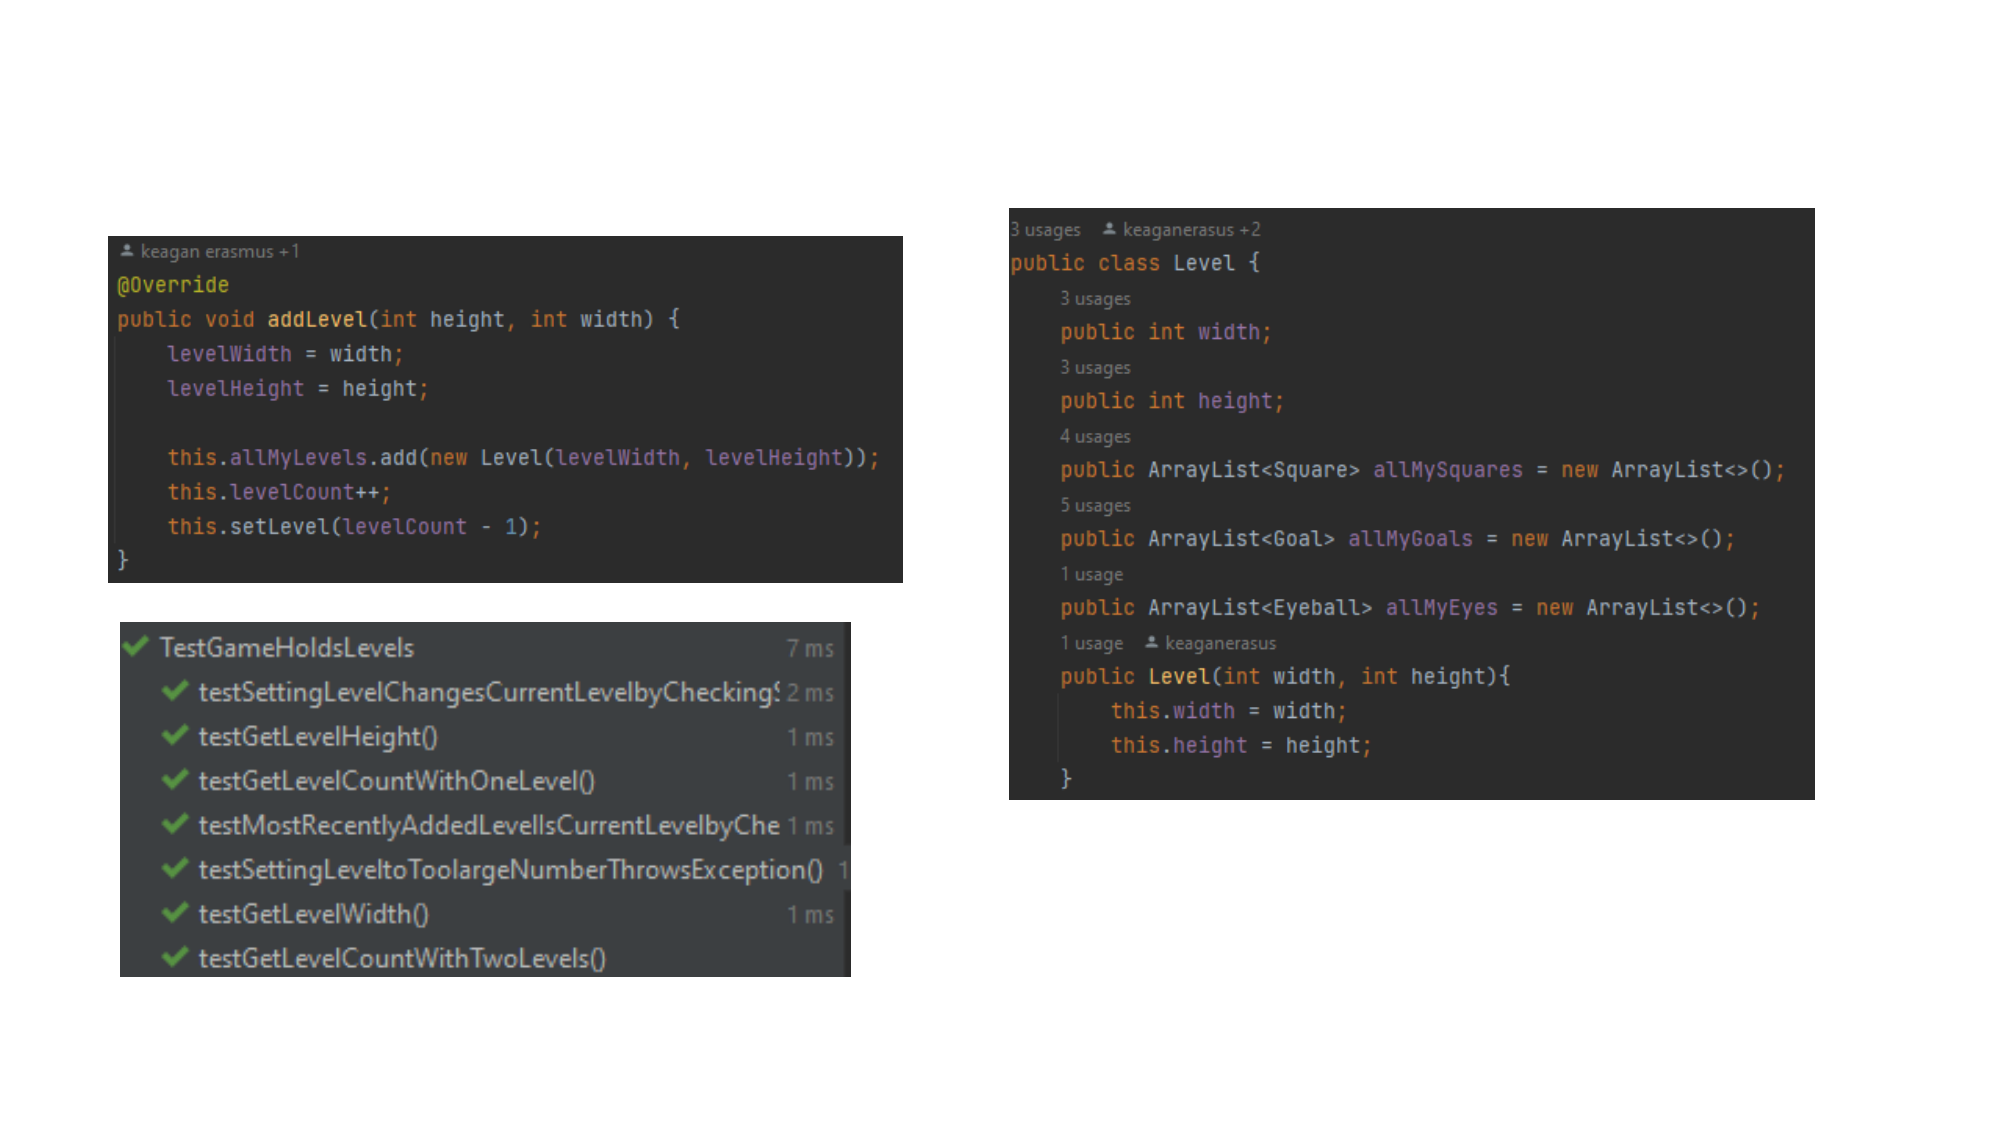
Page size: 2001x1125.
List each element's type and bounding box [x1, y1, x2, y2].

picture [108, 236, 903, 583]
list [119, 622, 851, 977]
picture [1009, 208, 1815, 800]
